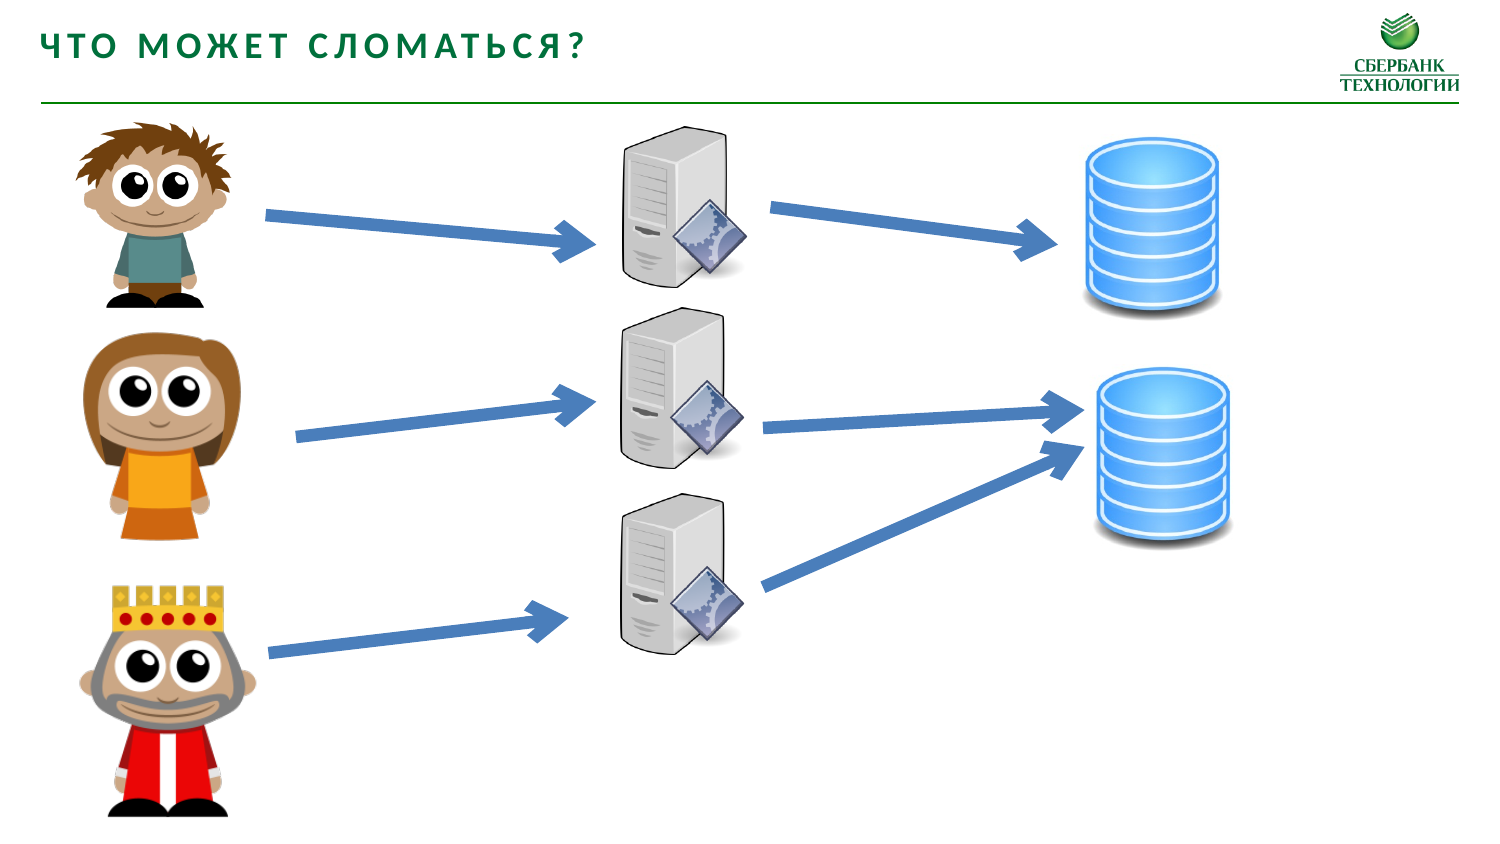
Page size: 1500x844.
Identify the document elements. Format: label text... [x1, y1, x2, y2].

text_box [270, 214, 597, 245]
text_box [762, 409, 1085, 429]
picture [29, 102, 308, 841]
picture [1340, 13, 1459, 91]
picture [1056, 134, 1247, 324]
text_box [762, 446, 1085, 588]
picture [619, 493, 751, 655]
picture [1068, 364, 1259, 554]
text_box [268, 617, 570, 654]
picture [622, 126, 753, 288]
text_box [770, 206, 1059, 245]
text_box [301, 401, 597, 438]
list Что может сломаться? [39, 13, 1115, 67]
picture [619, 307, 751, 469]
